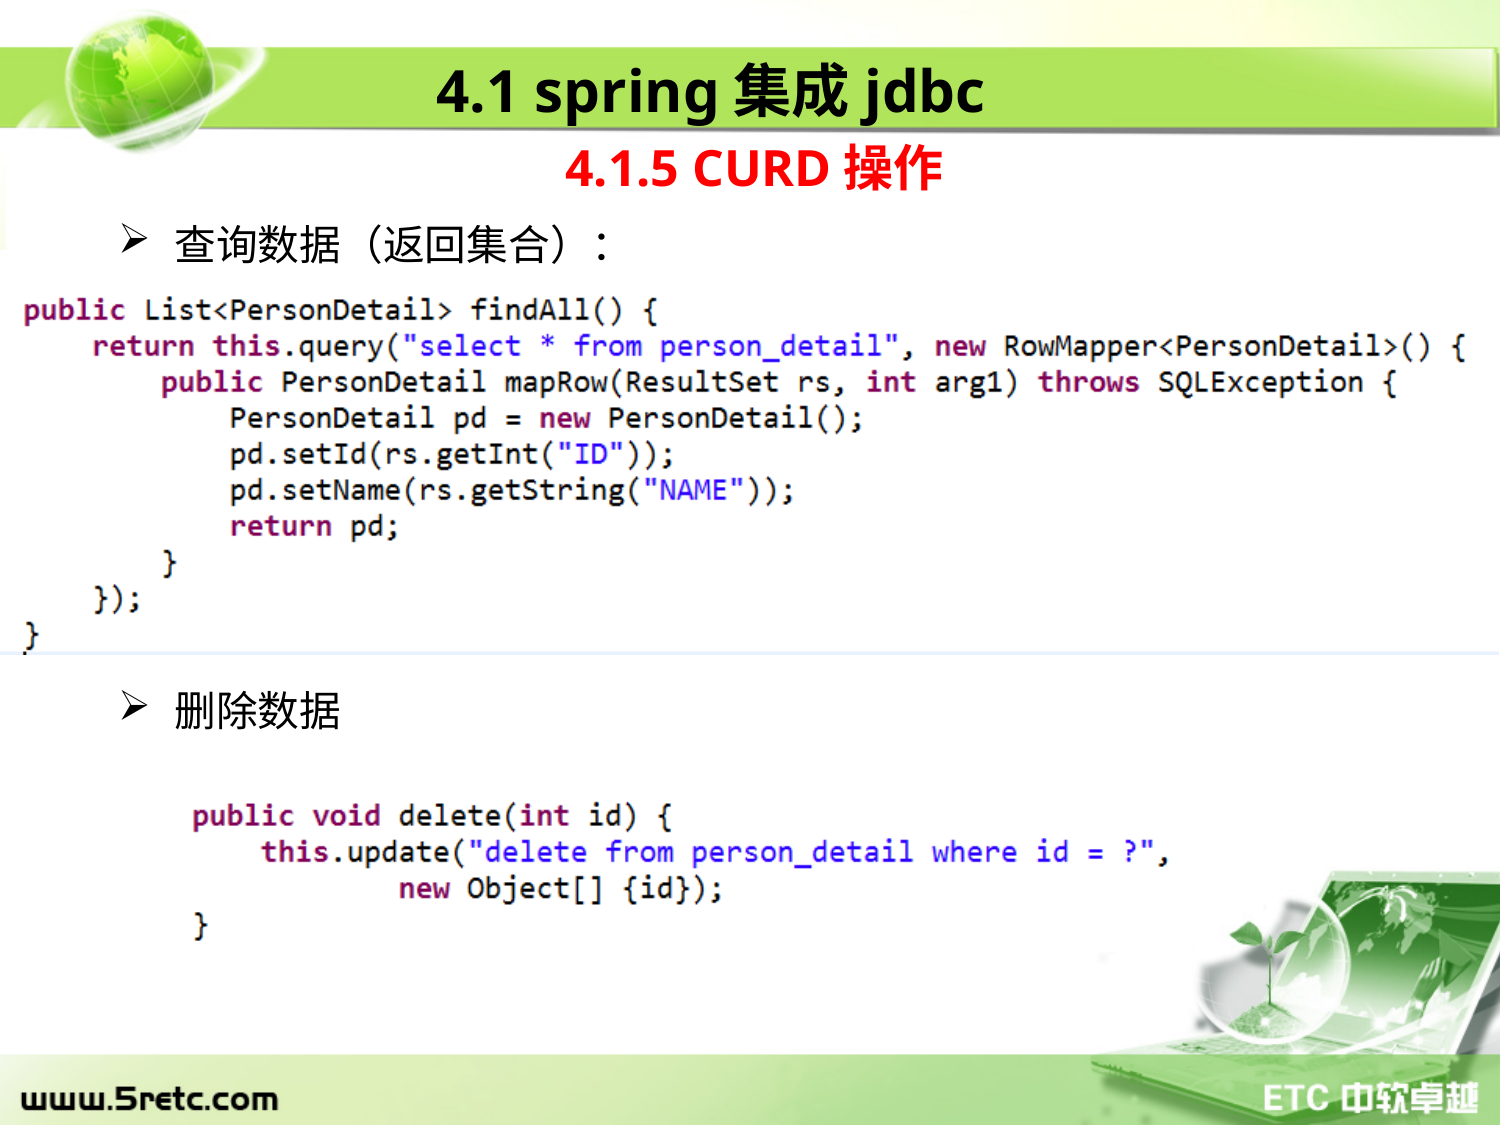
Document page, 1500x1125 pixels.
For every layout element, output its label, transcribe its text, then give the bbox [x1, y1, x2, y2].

text_box 4.1.5 CURD操作 [550, 128, 1418, 204]
text_box 4.1 spring集成jdbc [421, 46, 1430, 210]
list 查询数据（返回集合）： 删除数据 [103, 664, 1454, 1020]
list 查询数据（返回集合）： 删除数据 [103, 210, 1454, 279]
picture [0, 0, 1500, 1125]
